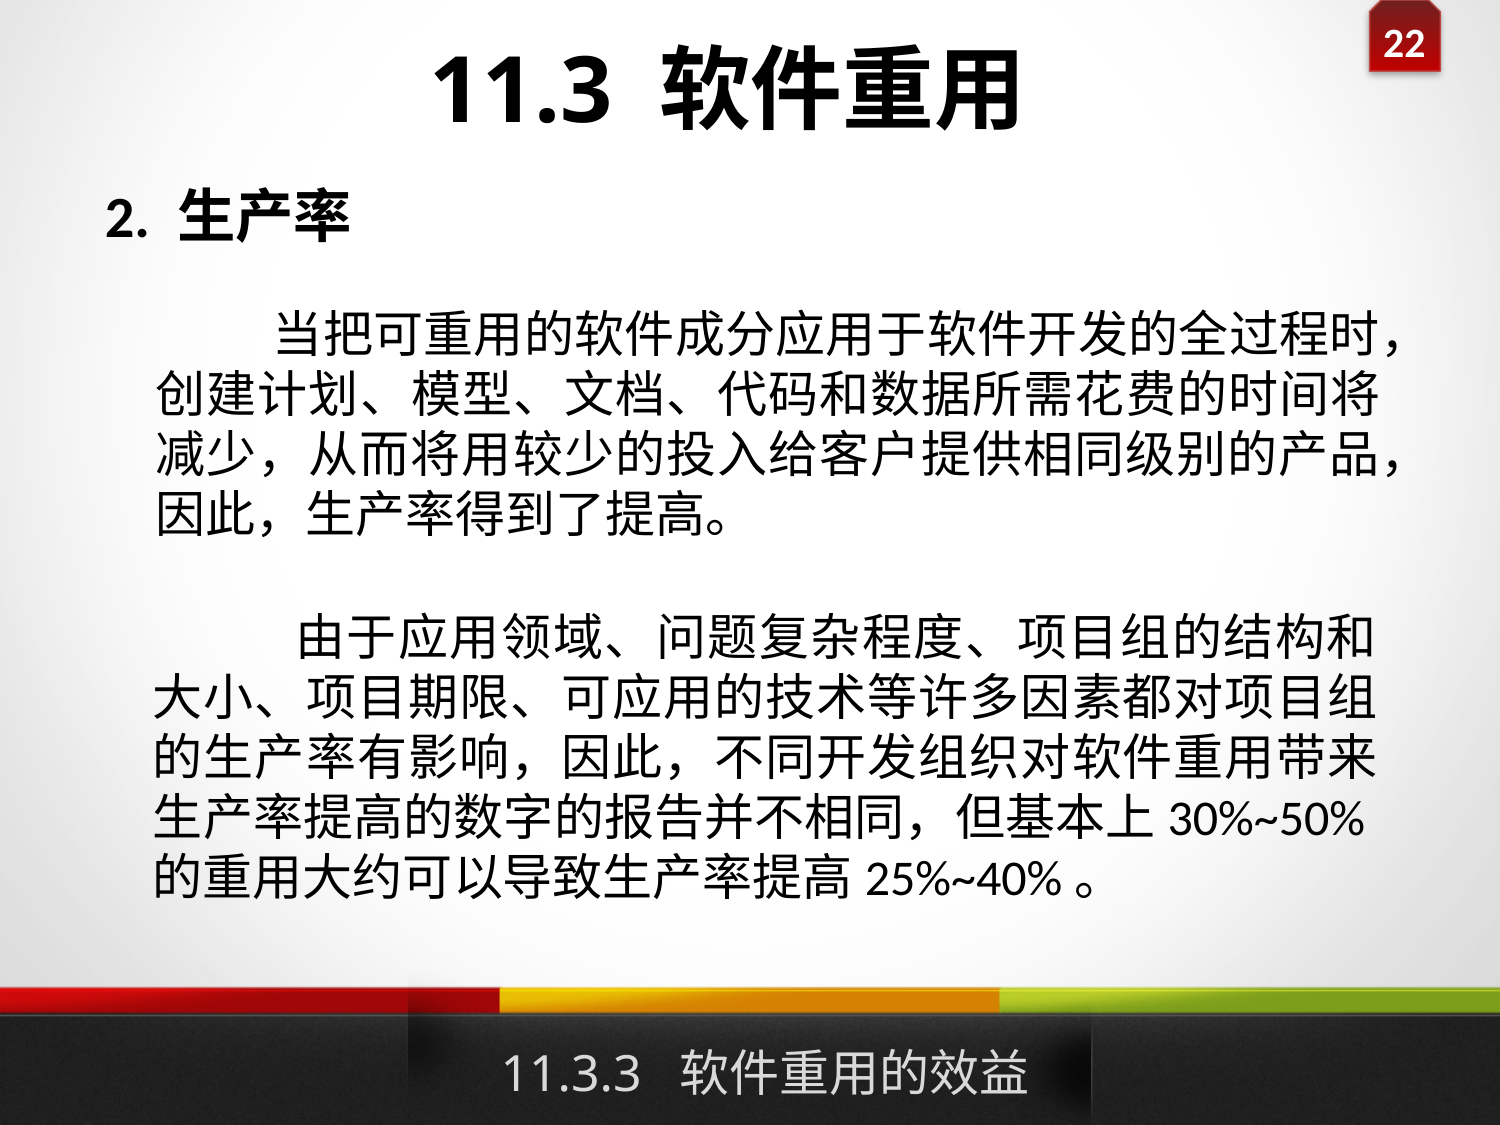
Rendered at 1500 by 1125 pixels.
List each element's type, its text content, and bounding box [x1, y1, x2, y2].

text_box 11.3 软件重用 [41, 0, 1392, 173]
picture [0, 0, 1500, 1125]
text_box 2. 生产率 [90, 172, 1441, 272]
text_box 当把可重用的软件成分应用于软件开发的全过程时，创建计划、模型、文档、代码和数据所需花费的时间将减少，从而将用较少的投入给客户提供相同级别的产品，因此，生产率得到了提高。 [141, 294, 1396, 550]
text_box 由于应用领域、问题复杂程度、项目组的结构和大小、项目期限、可应用的技术等许多因素都对项目组的生产率有影响，因此，不同开发组织对软件重用带来生产率提高的数字的报告并不相同，但基本上30%~50%的重用大约可以导致生产率提高25%~40%。 [138, 597, 1392, 913]
text_box 11.3.3 软件重用的效益 [458, 1032, 1073, 1111]
